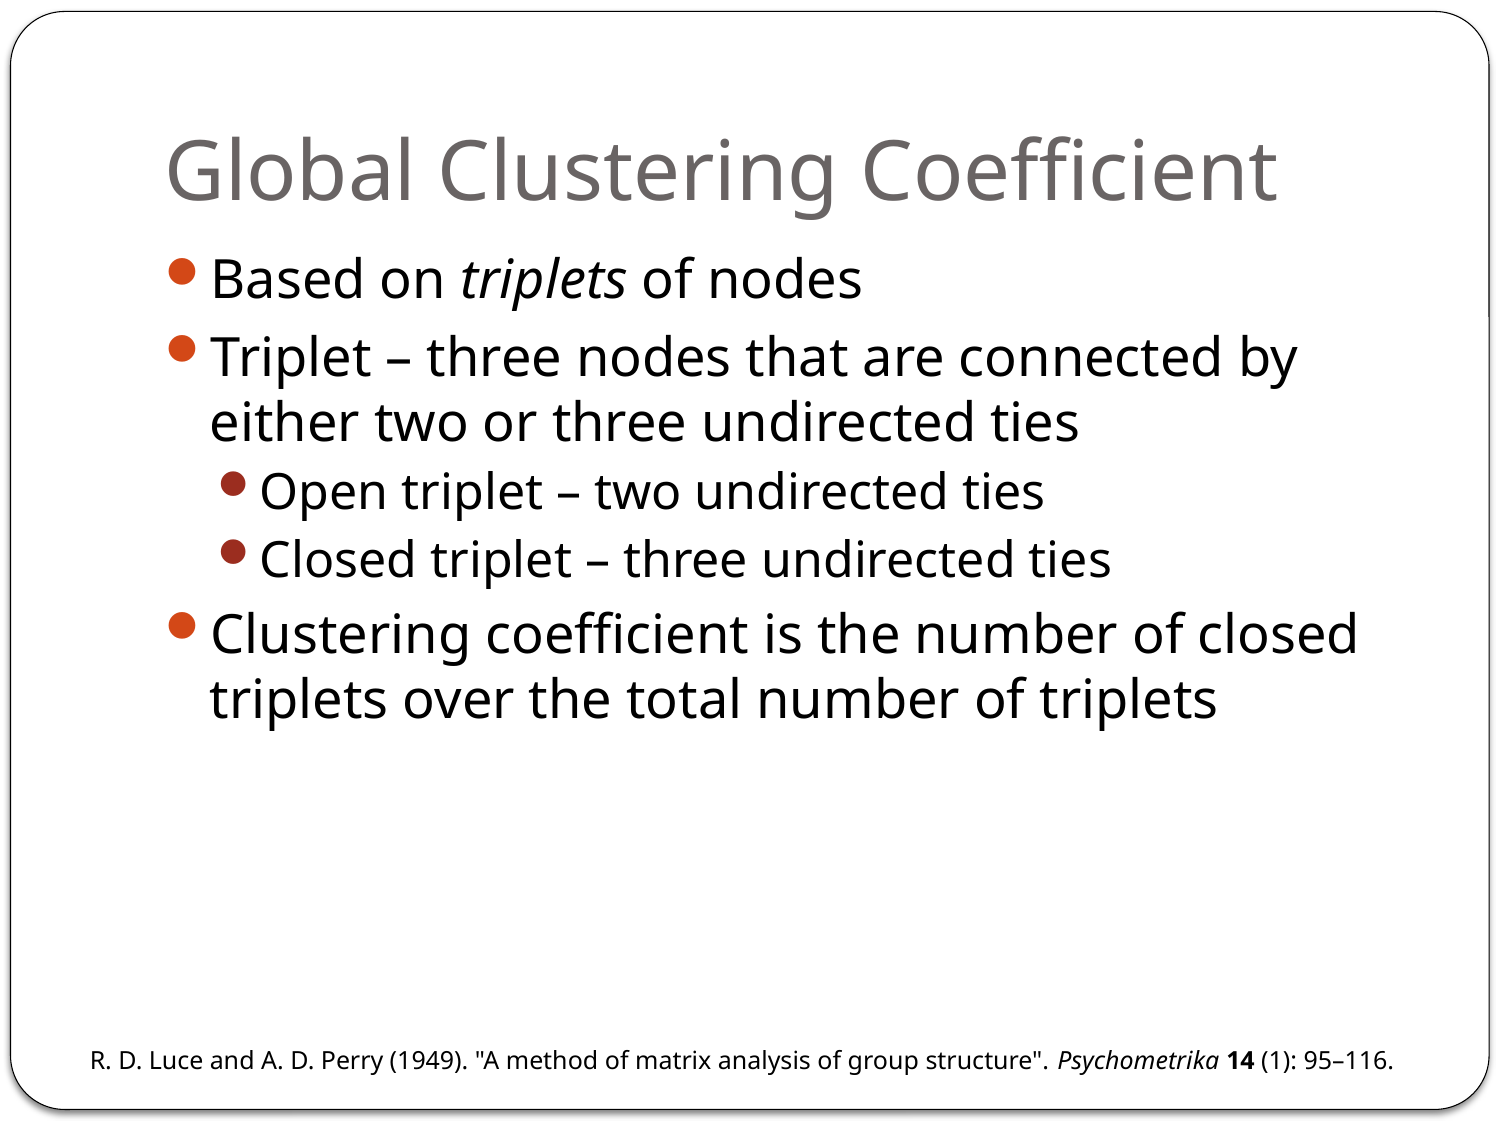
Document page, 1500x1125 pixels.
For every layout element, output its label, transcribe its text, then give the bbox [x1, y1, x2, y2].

list Based on triplets of nodes Triplet – three nodes that are connected by either two or three undirected ties Open triplet – two undirected ties Closed triplet – three undirected ties Clustering coefficient is the number of closed triplets over the total number of triplets [150, 237, 1425, 988]
title Global Clustering Coefficient [150, 45, 1425, 233]
text_box R. D. Luce and A. D. Perry (1949). "A method of matrix analysis of group structure". Psychometrika 14 (1): 95–116. [74, 1037, 1438, 1083]
